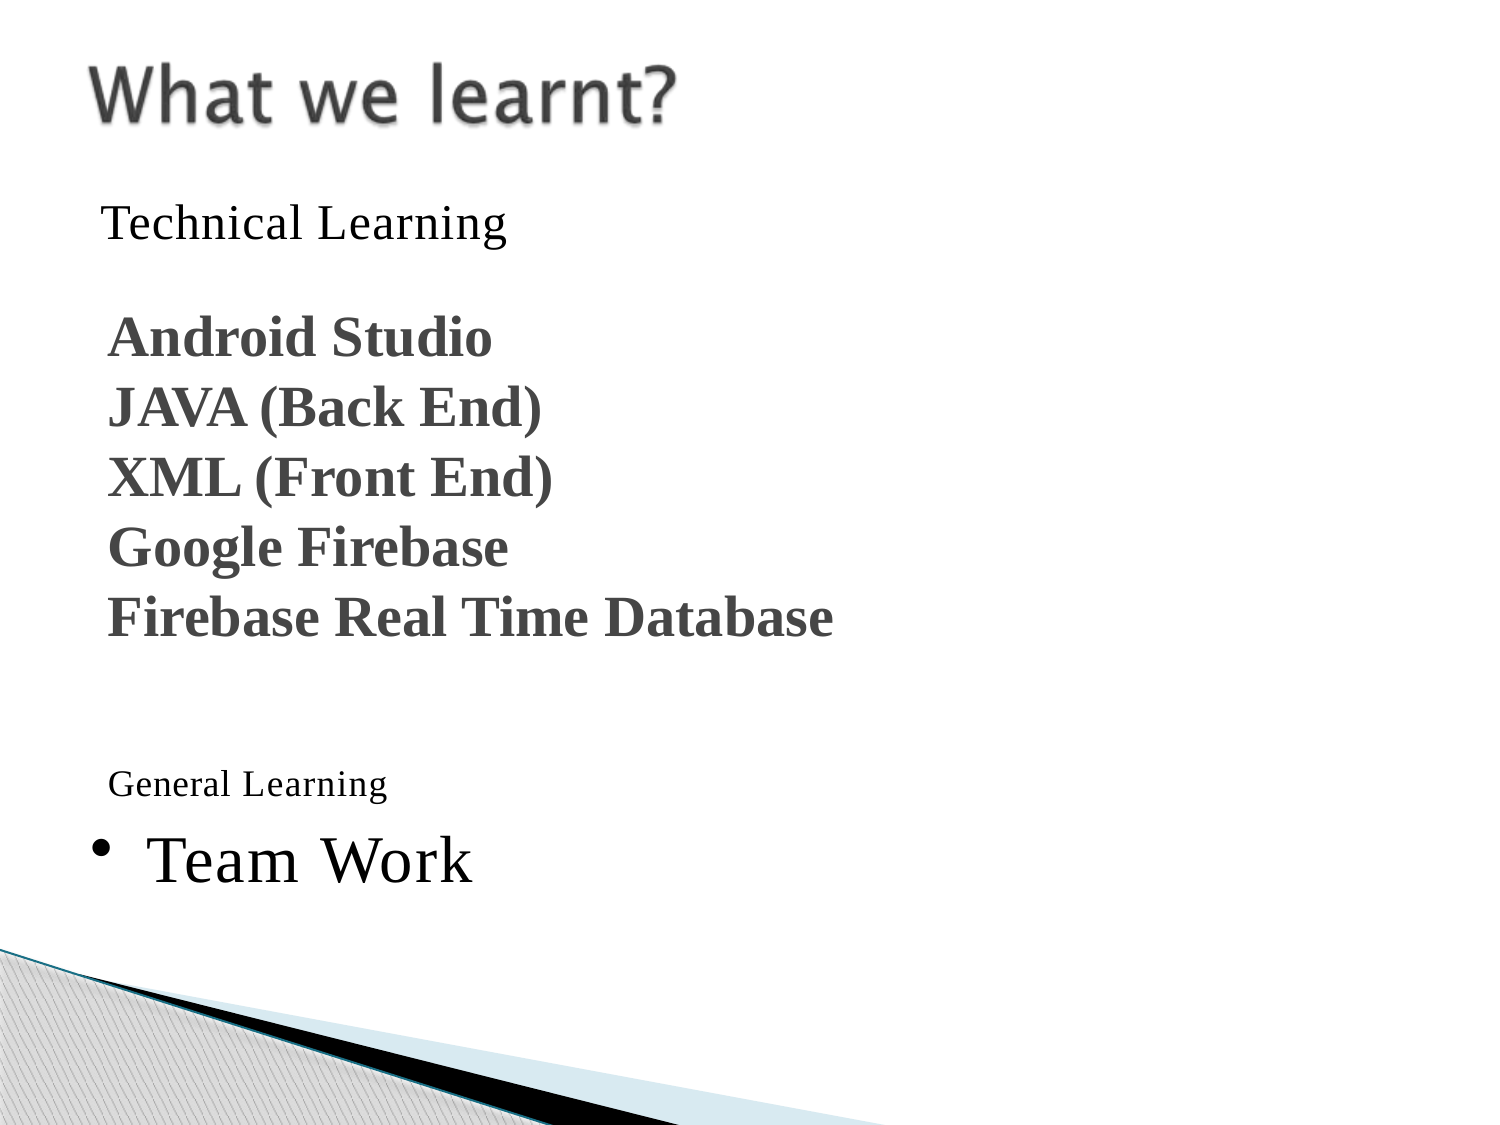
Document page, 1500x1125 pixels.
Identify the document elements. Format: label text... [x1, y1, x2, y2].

text_box [35, 29, 730, 160]
text_box General Learning Team Work [87, 361, 728, 896]
text_box Technical Learning [98, 187, 673, 250]
title Android Studio JAVA (Back End) XML (Front End) Google Firebase Firebase Real Time Database [105, 296, 863, 784]
